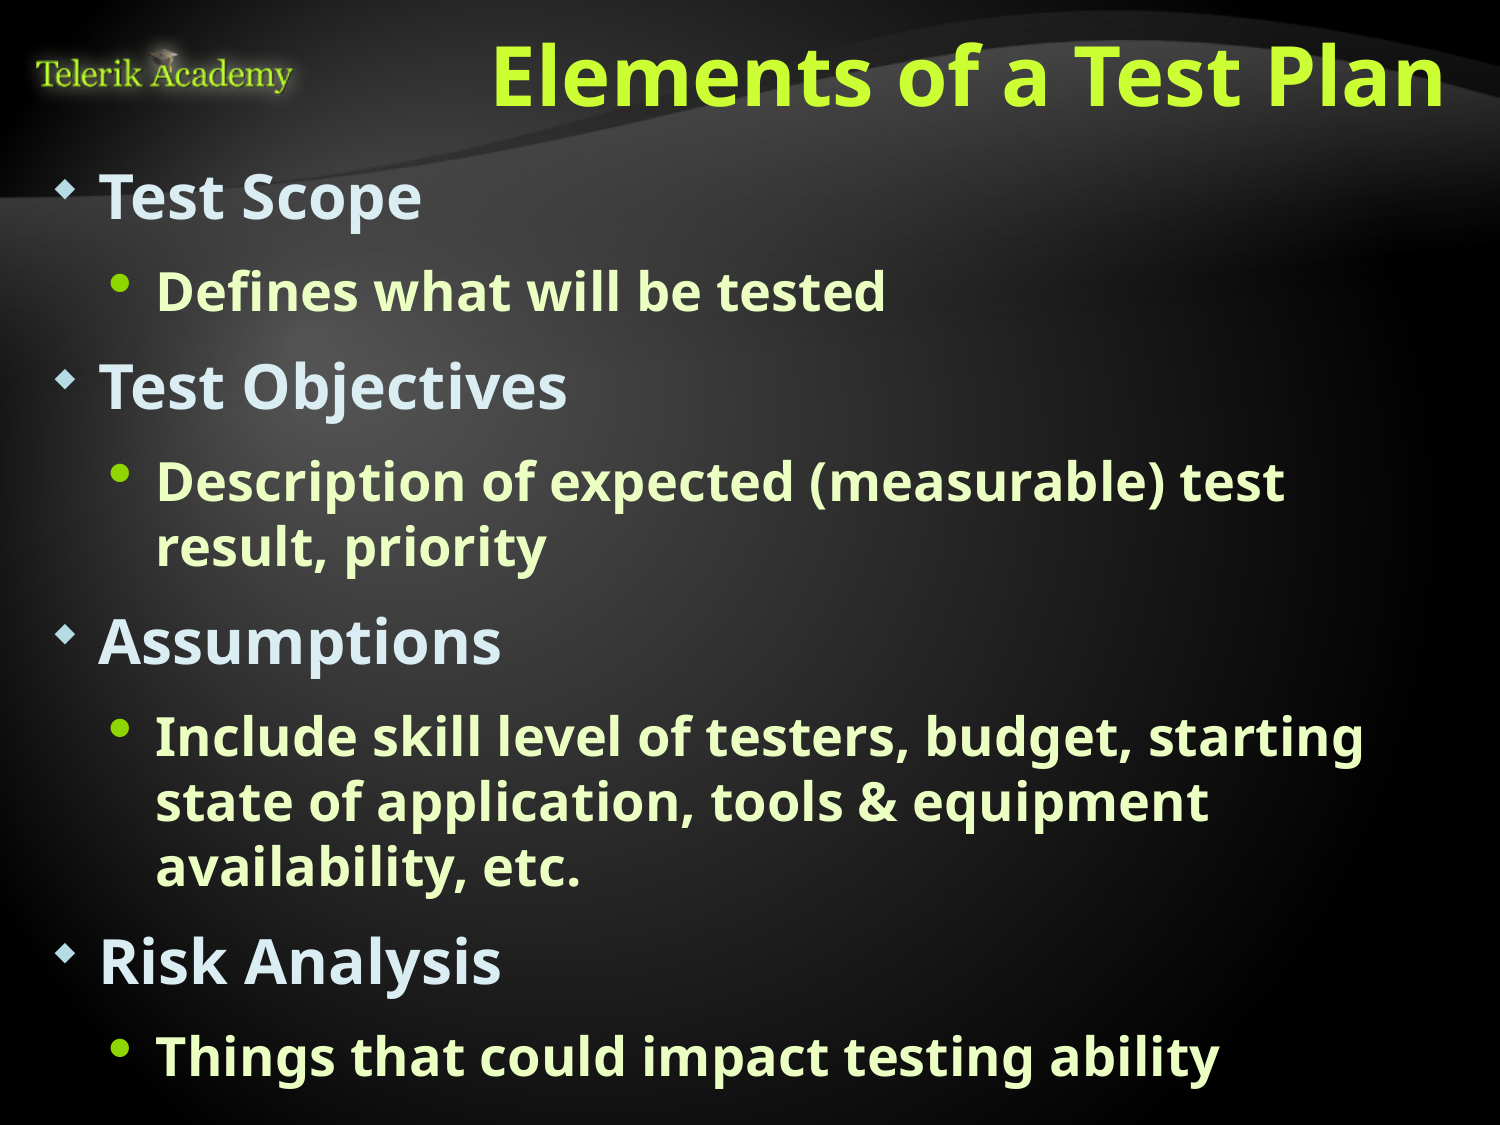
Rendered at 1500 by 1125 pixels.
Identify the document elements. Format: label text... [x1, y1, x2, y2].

title Elements of a Test Plan [300, 12, 1463, 149]
list Test Scope Defines what will be tested Test Objectives Description of expected (measurable) test result, priority Assumptions Include skill level of testers, budget, starting state of application, tools & equipment availability, etc. Risk Analysis Things that could impact testing ability [37, 149, 1463, 1100]
picture [0, 0, 1500, 1125]
